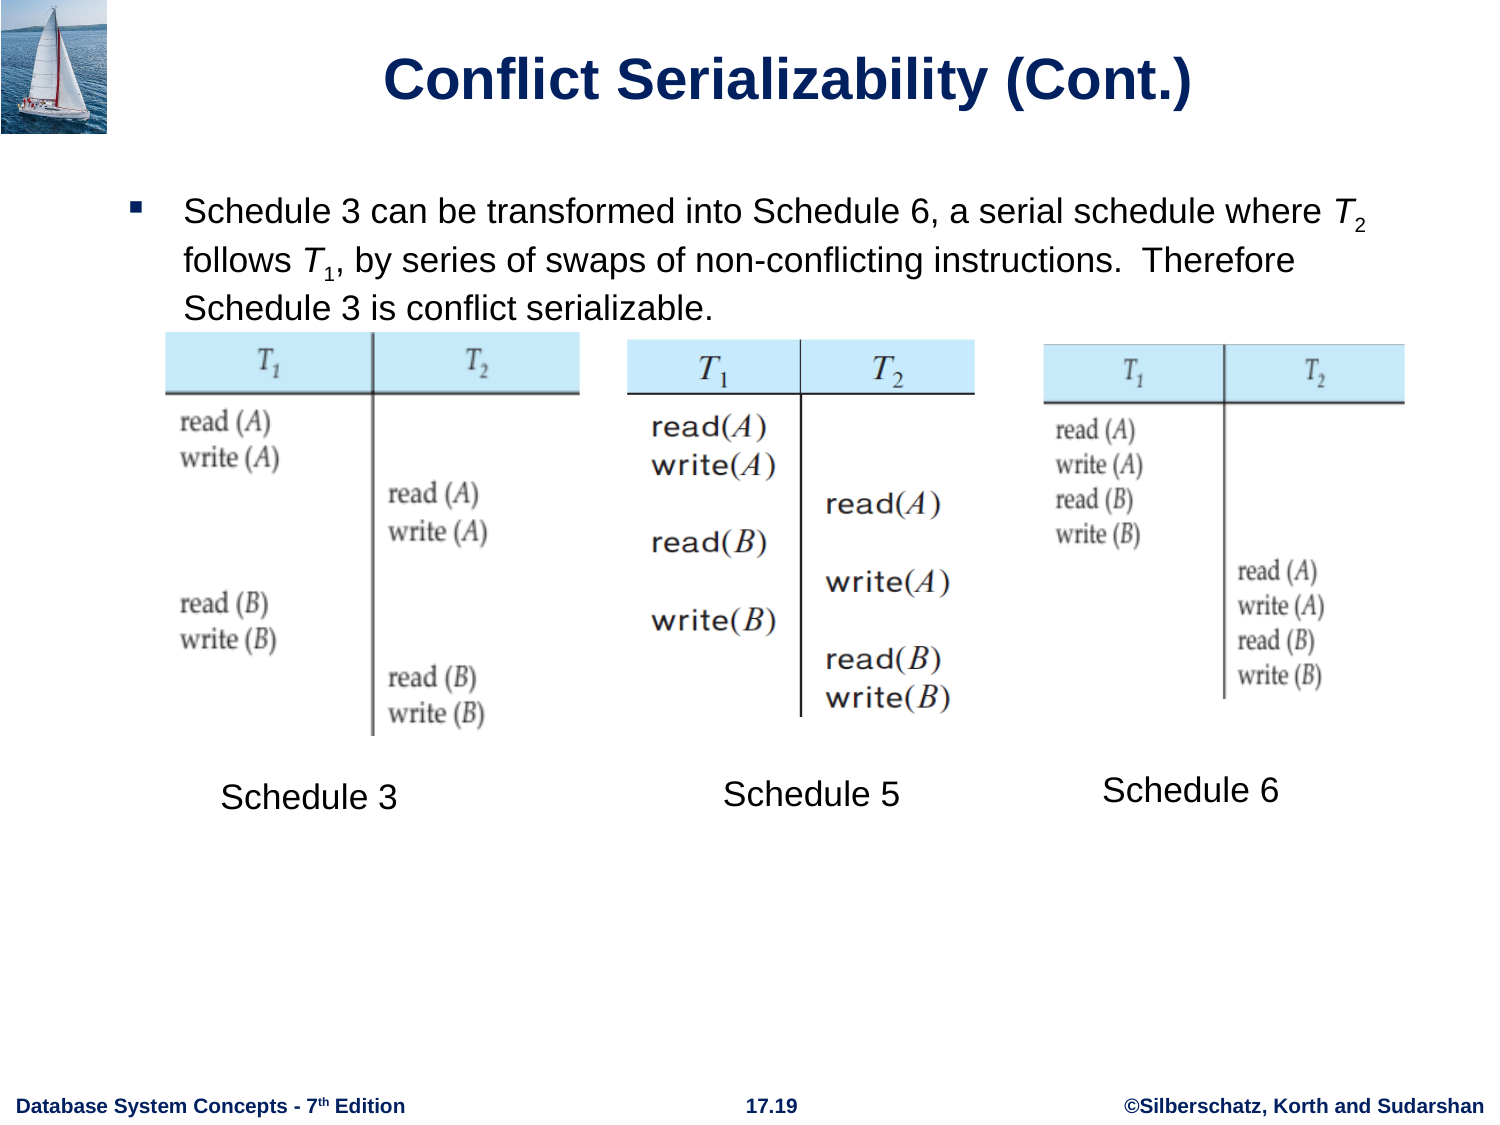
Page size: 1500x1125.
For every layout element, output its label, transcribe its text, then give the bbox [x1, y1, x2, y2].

picture [165, 331, 580, 737]
picture [617, 324, 1006, 718]
text_box Schedule 6 [1087, 759, 1295, 818]
list Schedule 3 can be transformed into Schedule 6, a serial schedule where T2 follows T1, by series of swaps of non-conflicting instructions. Therefore Schedule 3 is conflict serializable. [112, 180, 1451, 1062]
text_box Schedule 5 [707, 763, 916, 822]
title Conflict Serializability (Cont.) [125, 18, 1452, 120]
picture [1043, 343, 1405, 699]
text_box Schedule 3 [205, 766, 413, 824]
picture [1, 0, 107, 134]
